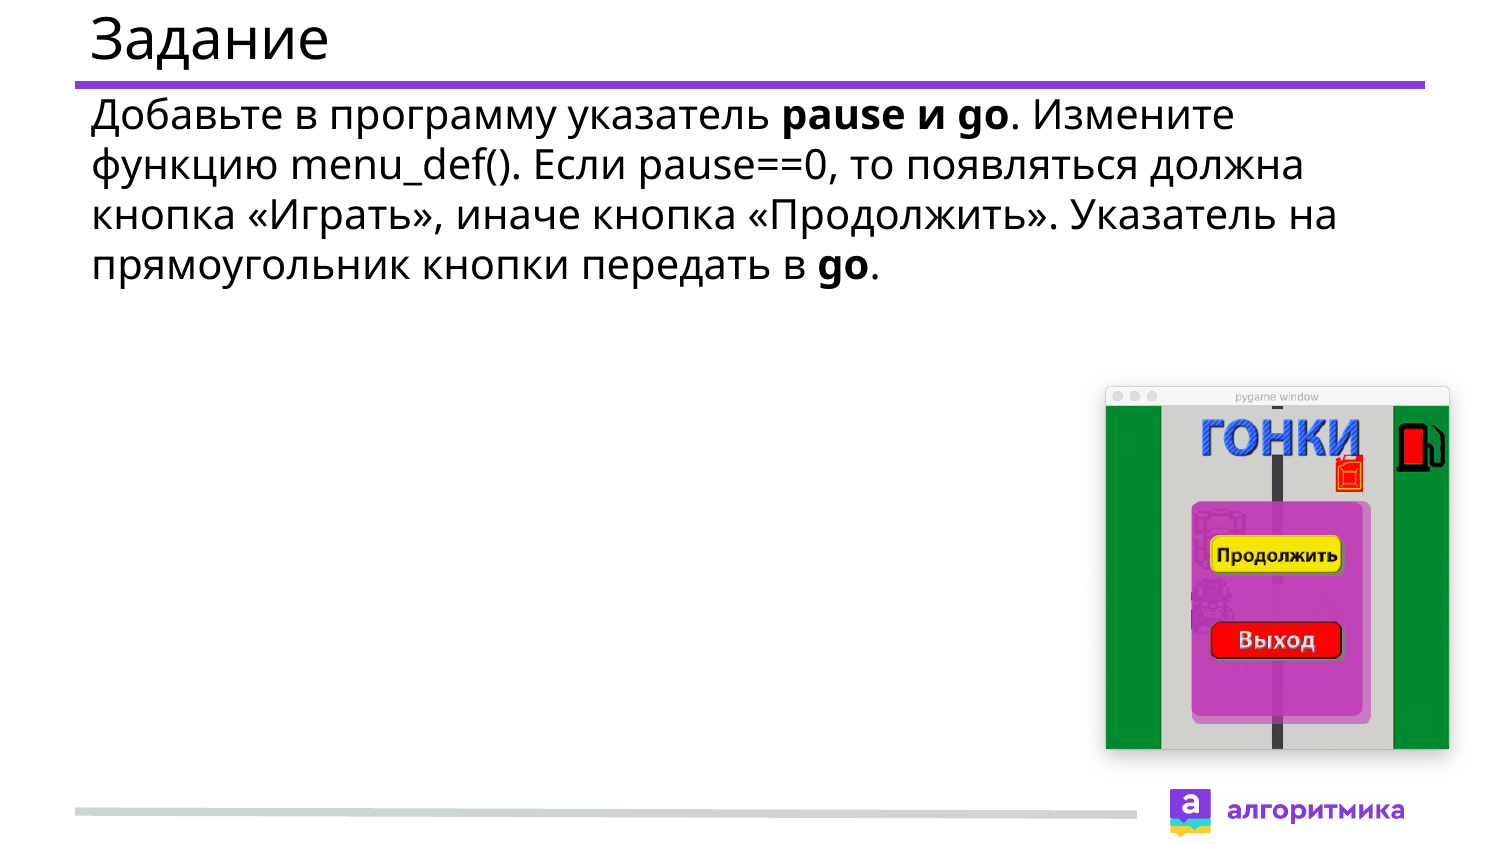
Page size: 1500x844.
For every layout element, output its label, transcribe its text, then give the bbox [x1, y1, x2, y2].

picture [1170, 789, 1404, 837]
list Добавьте в программу указатель pause и go. Измените функцию menu_def(). Если pause==0, то появляться должна кнопка «Играть», иначе кнопка «Продолжить». Указатель на прямоугольник кнопки передать в go. [75, 72, 1425, 217]
title Задание [75, 0, 1425, 72]
picture [1076, 364, 1478, 785]
